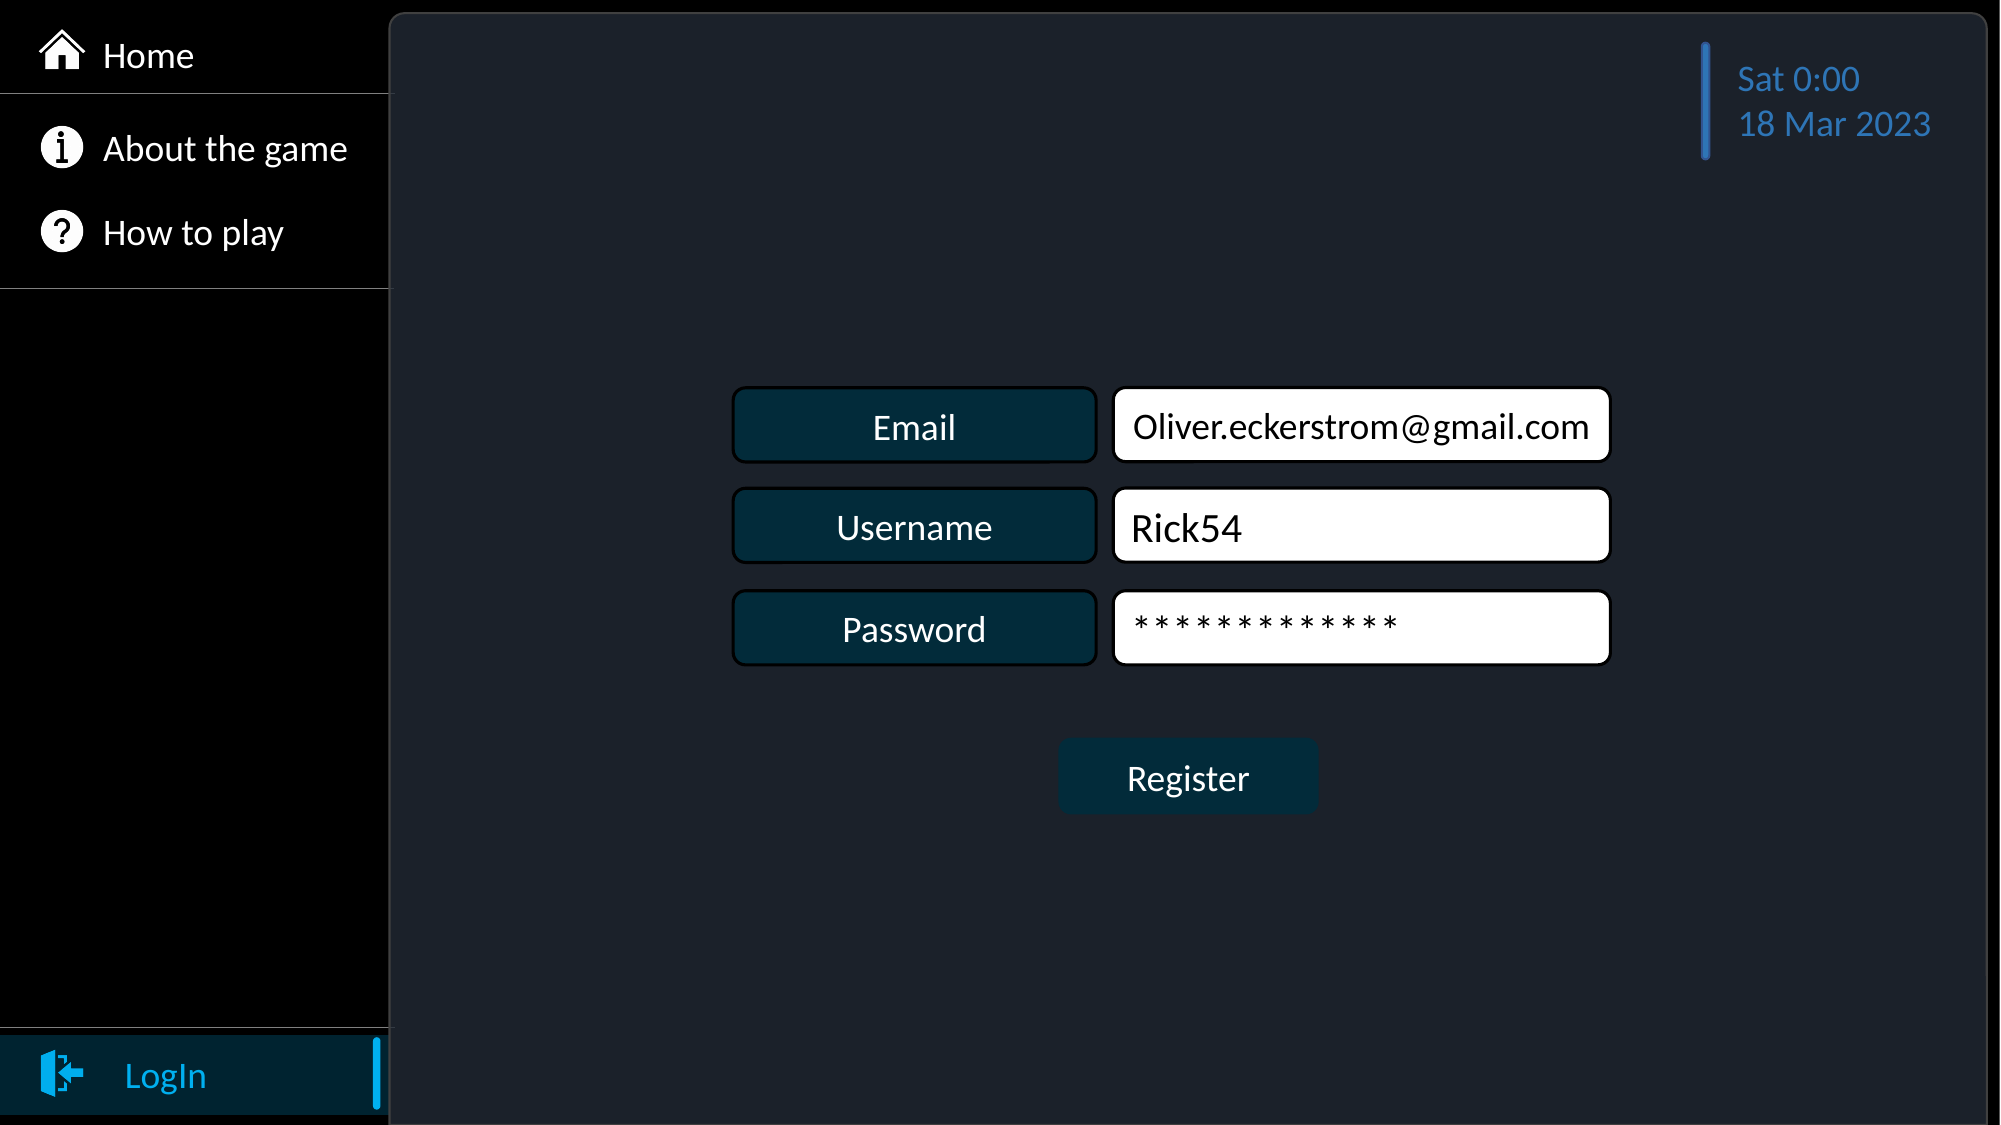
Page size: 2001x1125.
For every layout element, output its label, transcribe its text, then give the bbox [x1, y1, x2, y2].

text_box Sat 0:00 18 Mar 2023 [1722, 46, 1961, 151]
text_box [35, 200, 361, 262]
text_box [1113, 590, 1611, 665]
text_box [35, 1035, 297, 1112]
text_box Register [1057, 736, 1320, 816]
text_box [35, 22, 361, 85]
text_box Username [732, 487, 1098, 564]
text_box Oliver.eckerstrom@gmail.com [1112, 386, 1612, 463]
text_box [0, 0, 2000, 1125]
text_box [371, 1036, 382, 1111]
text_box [1113, 487, 1611, 563]
text_box [0, 1034, 388, 1116]
text_box Email [732, 386, 1098, 464]
text_box [388, 12, 1988, 1125]
text_box Password [732, 589, 1098, 666]
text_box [35, 116, 367, 178]
text_box [1700, 41, 1711, 161]
